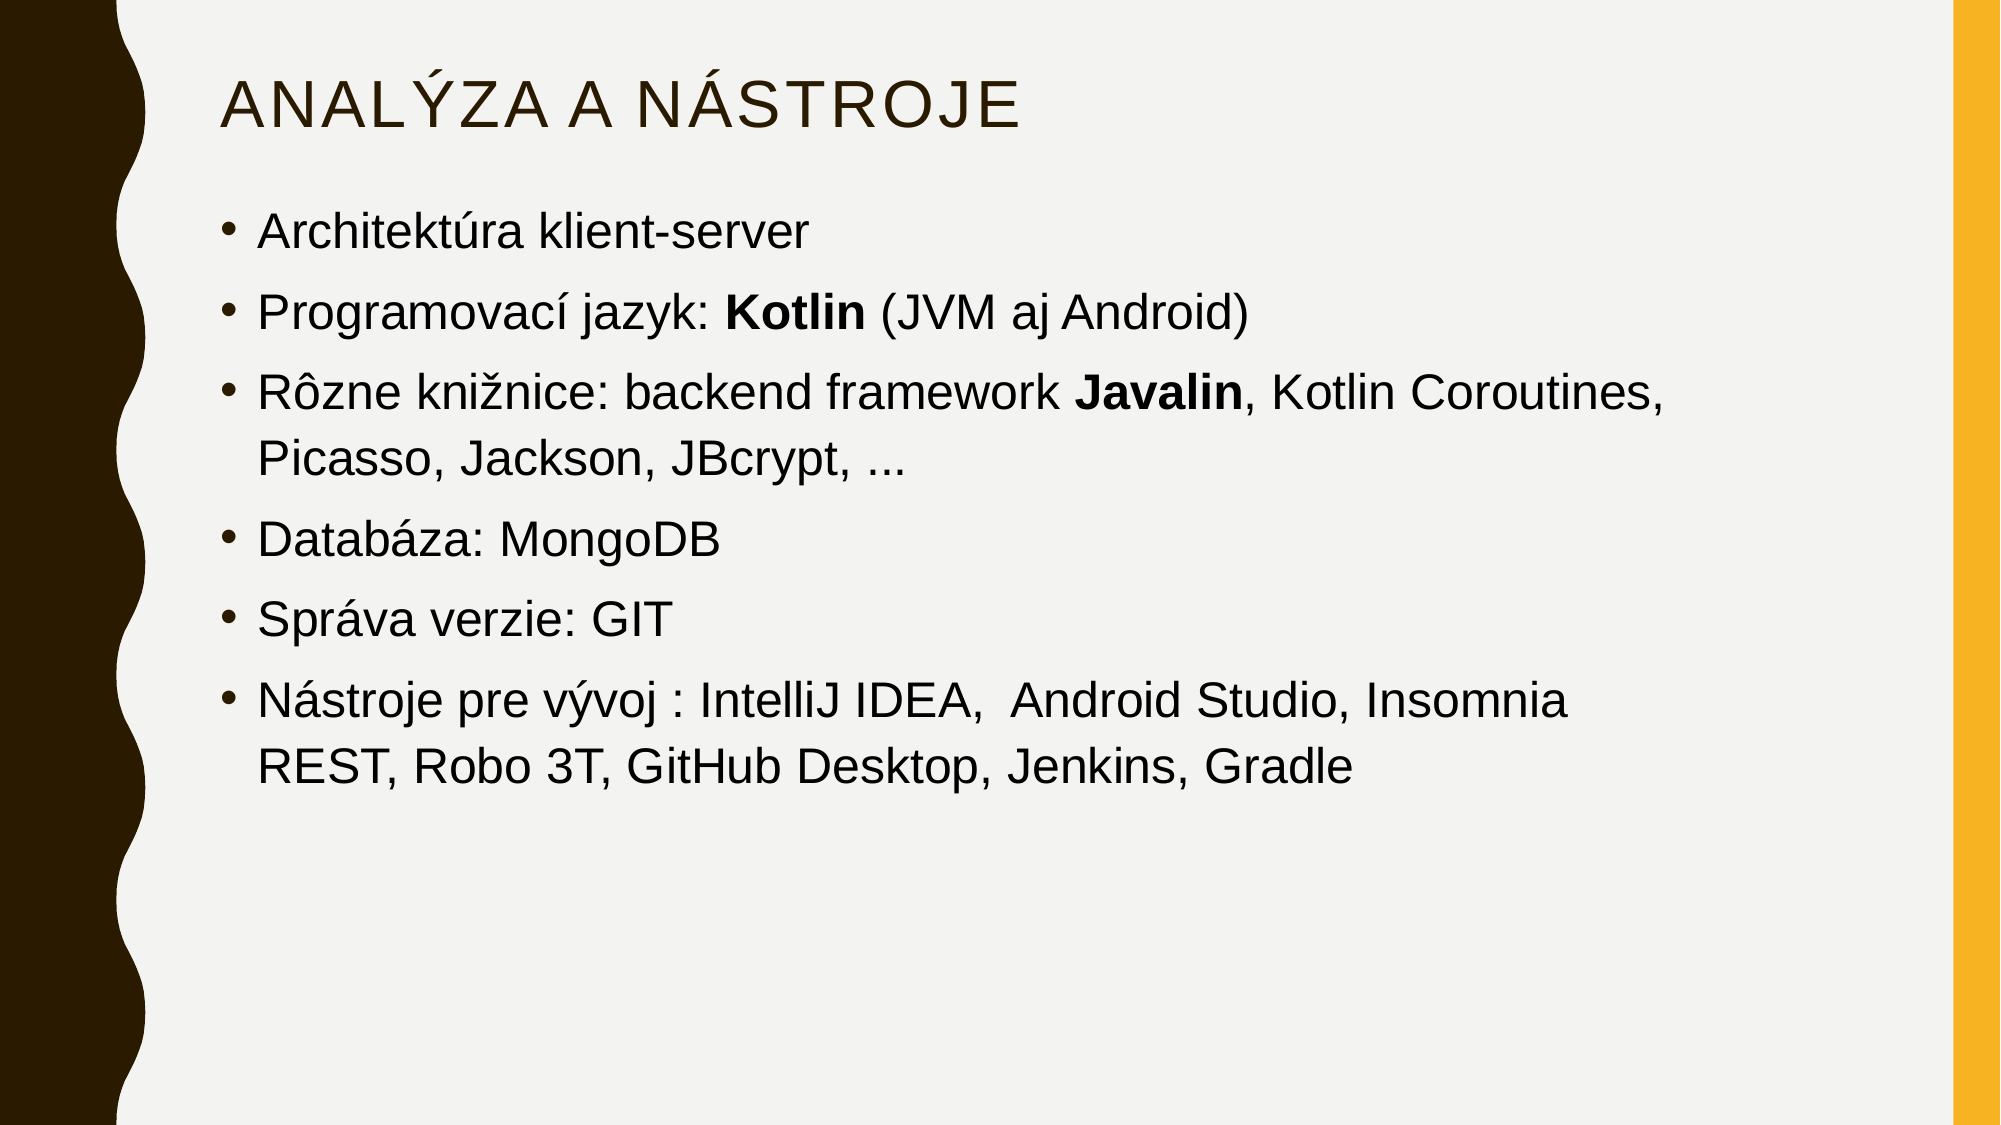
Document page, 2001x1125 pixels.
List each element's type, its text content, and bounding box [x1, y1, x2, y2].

list Architektúra klient-server Programovací jazyk: Kotlin (JVM aj Android) Rôzne knižnice: backend framework Javalin, Kotlin Coroutines, Picasso, Jackson, JBcrypt, ... Databáza: MongoDB Správa verzie: GIT Nástroje pre vývoj : IntelliJ IDEA, Android Studio, Insomnia REST, Robo 3T, GitHub Desktop, Jenkins, Gradle [205, 185, 1720, 941]
title Analýza a Nástroje [205, 62, 1875, 308]
